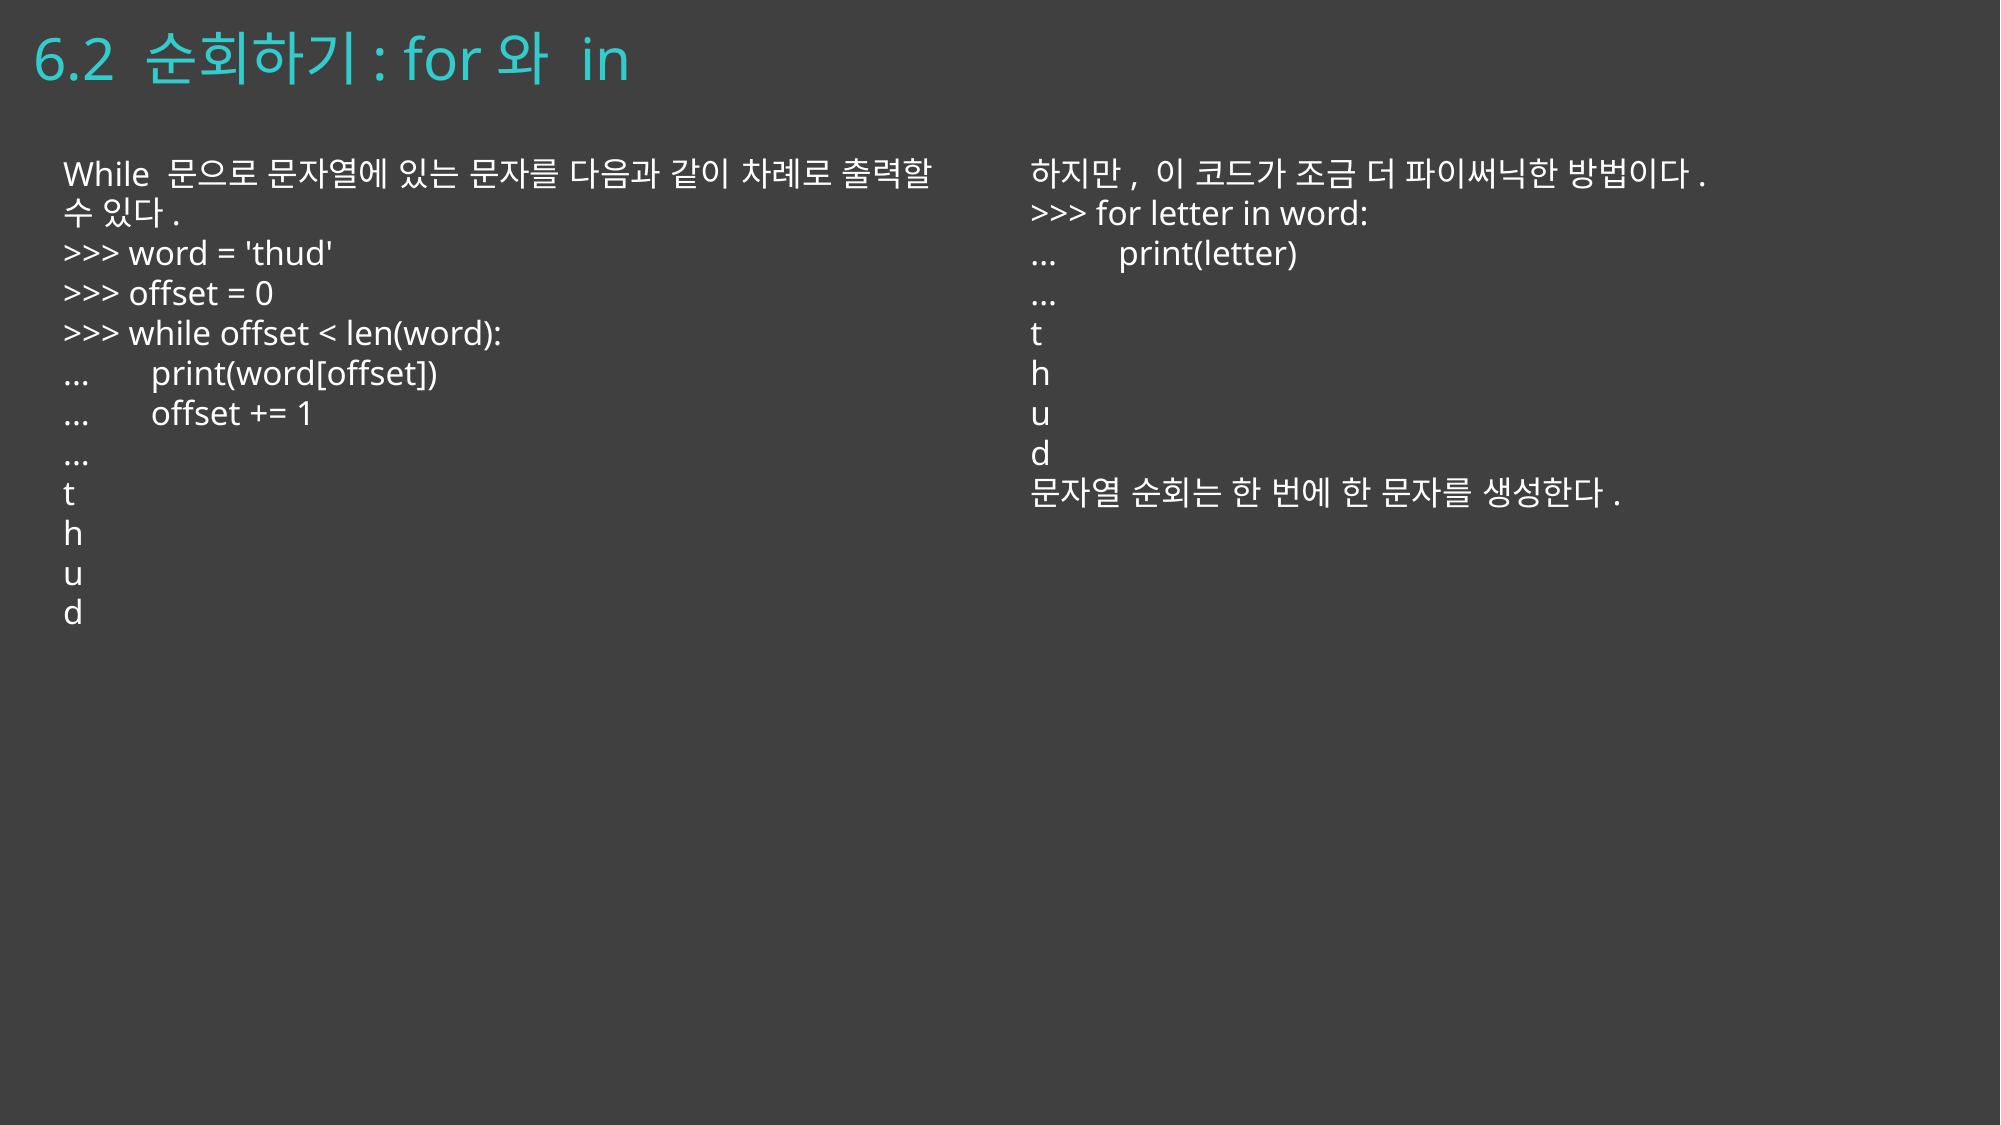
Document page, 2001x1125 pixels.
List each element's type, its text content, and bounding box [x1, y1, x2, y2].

text_box 하지만, 이 코드가 조금 더 파이써닉한 방법이다. >>> for letter in word: ... print(letter) ... t h u d 문자열 순회는 한 번에 한 문자를 생성한다. [1015, 145, 1938, 520]
text_box While 문으로 문자열에 있는 문자를 다음과 같이 차례로 출력할 수 있다. >>> word = 'thud' >>> offset = 0 >>> while offset < len(word): ... print(word[offset]) ... offset += 1 ... t h u d [48, 145, 985, 640]
title 6.2 순회하기: for와 in [18, 22, 752, 101]
